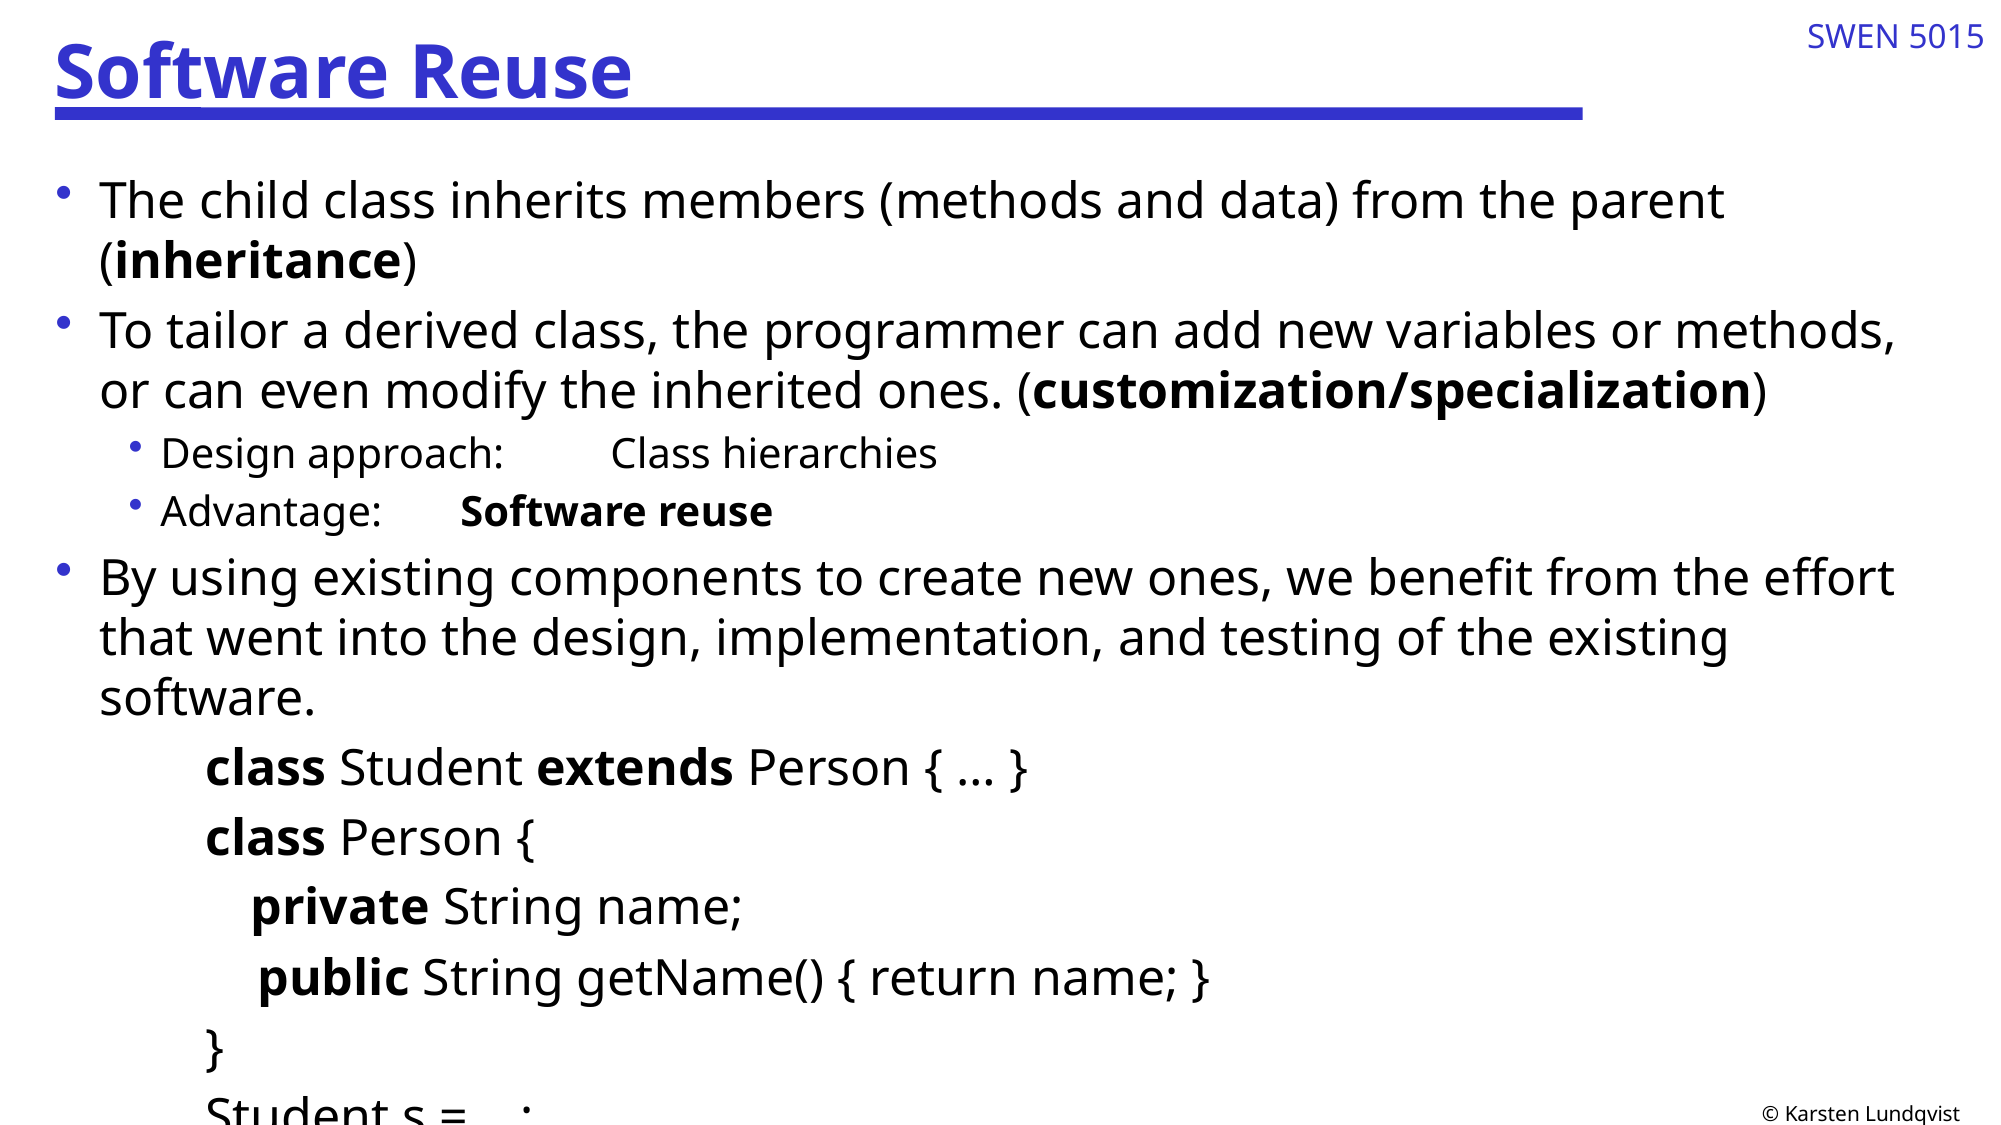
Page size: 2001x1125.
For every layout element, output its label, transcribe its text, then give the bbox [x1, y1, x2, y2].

slide_number 5 [1497, 0, 2000, 76]
title Software Reuse [38, 0, 1807, 138]
list The child class inherits members (methods and data) from the parent (inheritance) To tailor a derived class, the programmer can add new variables or methods, or can even modify the inherited ones. (customization/specialization) Design approach: Class hierarchies Advantage: Software reuse By using existing components to create new ones, we benefit from the effort that went into the design, implementation, and testing of the existing software. class Student extends Person { … } class Person { private String name; public String getName() { return name; } } Student s = …; System.out.println(s.getName()); [40, 160, 1960, 1125]
